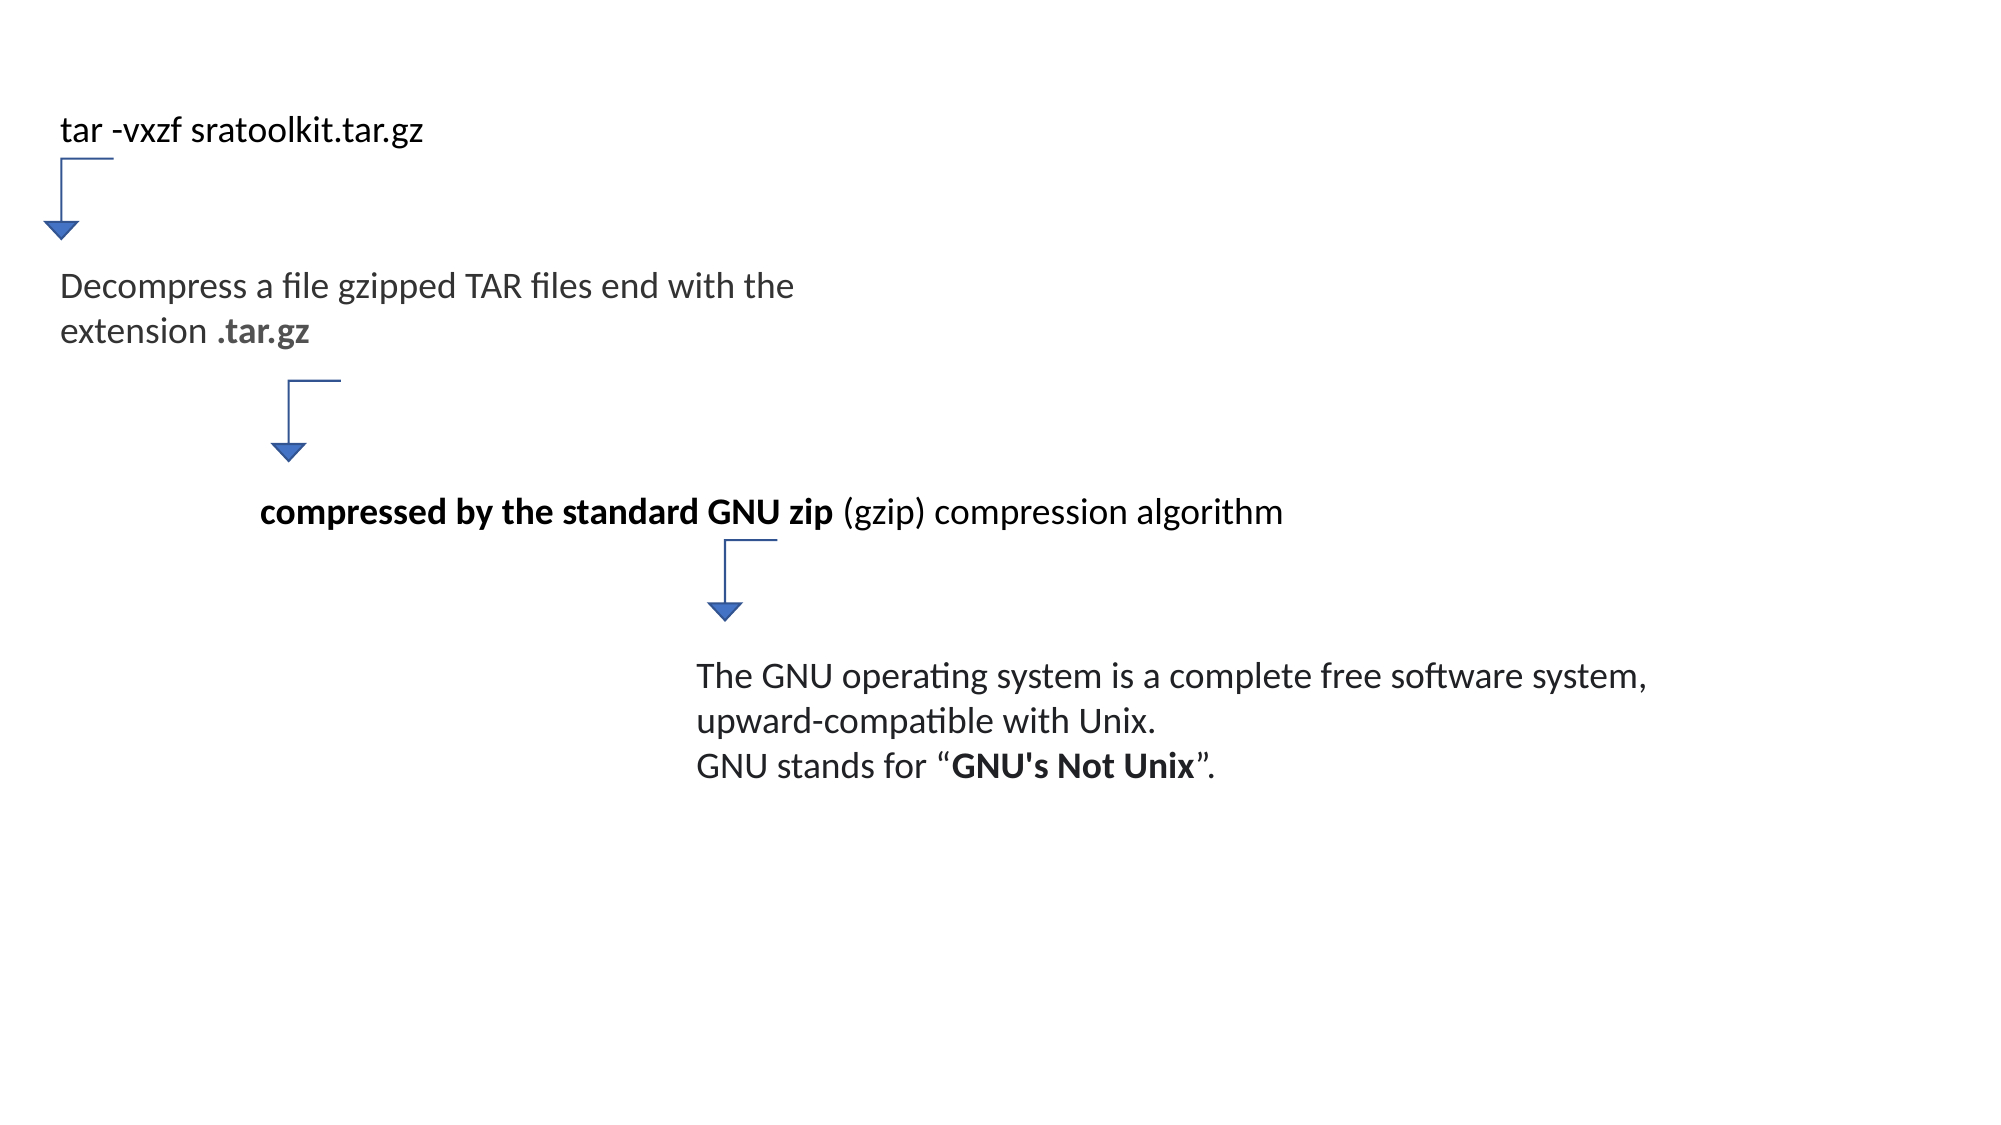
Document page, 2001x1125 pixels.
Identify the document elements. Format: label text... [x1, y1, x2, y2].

text_box tar -vxzf sratoolkit.tar.gz [45, 98, 1046, 158]
text_box [706, 539, 778, 622]
text_box [43, 157, 114, 241]
text_box Decompress a file gzipped TAR files end with the extension .tar.gz [45, 253, 1046, 494]
text_box The GNU operating system is a complete free software system, upward-compatible with Unix. GNU stands for “GNU's Not Unix”. [681, 553, 1682, 794]
text_box [270, 379, 341, 463]
text_box compressed by the standard GNU zip (gzip) compression algorithm [245, 479, 1375, 540]
